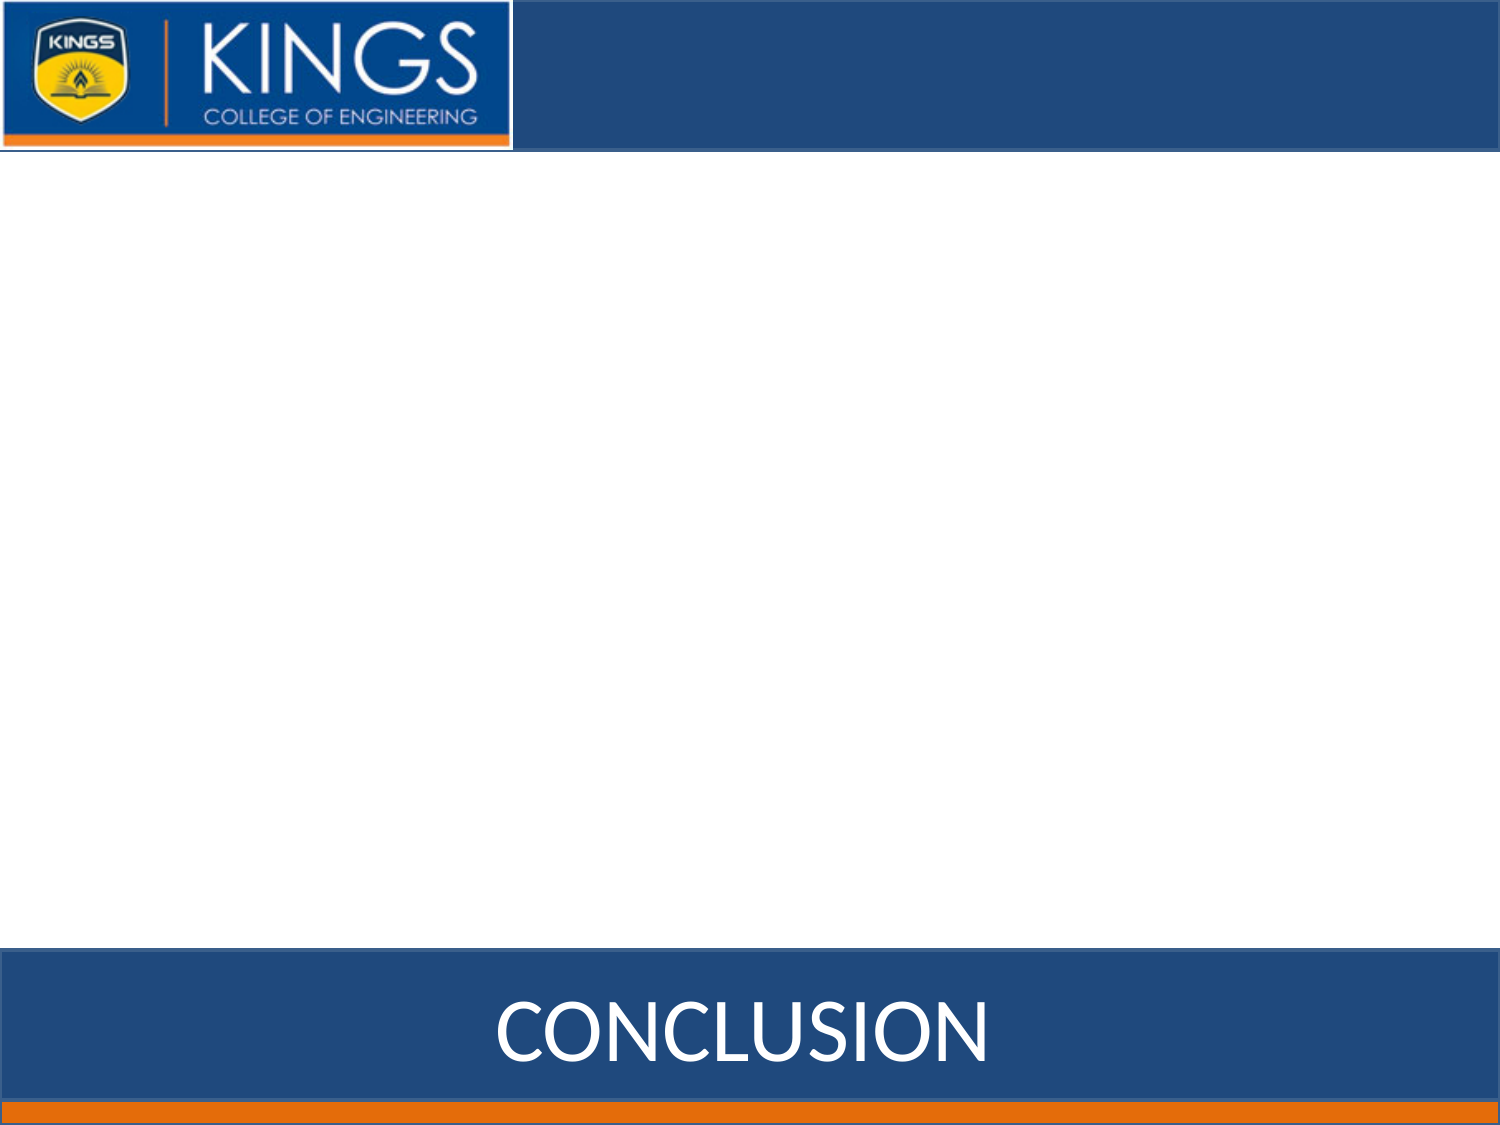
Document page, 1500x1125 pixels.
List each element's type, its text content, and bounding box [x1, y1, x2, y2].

picture [0, 0, 513, 151]
text_box [0, 1098, 1500, 1125]
text_box [0, 948, 1500, 1098]
text_box [513, 0, 1500, 152]
text_box CONCLUSION [337, 962, 1150, 1088]
